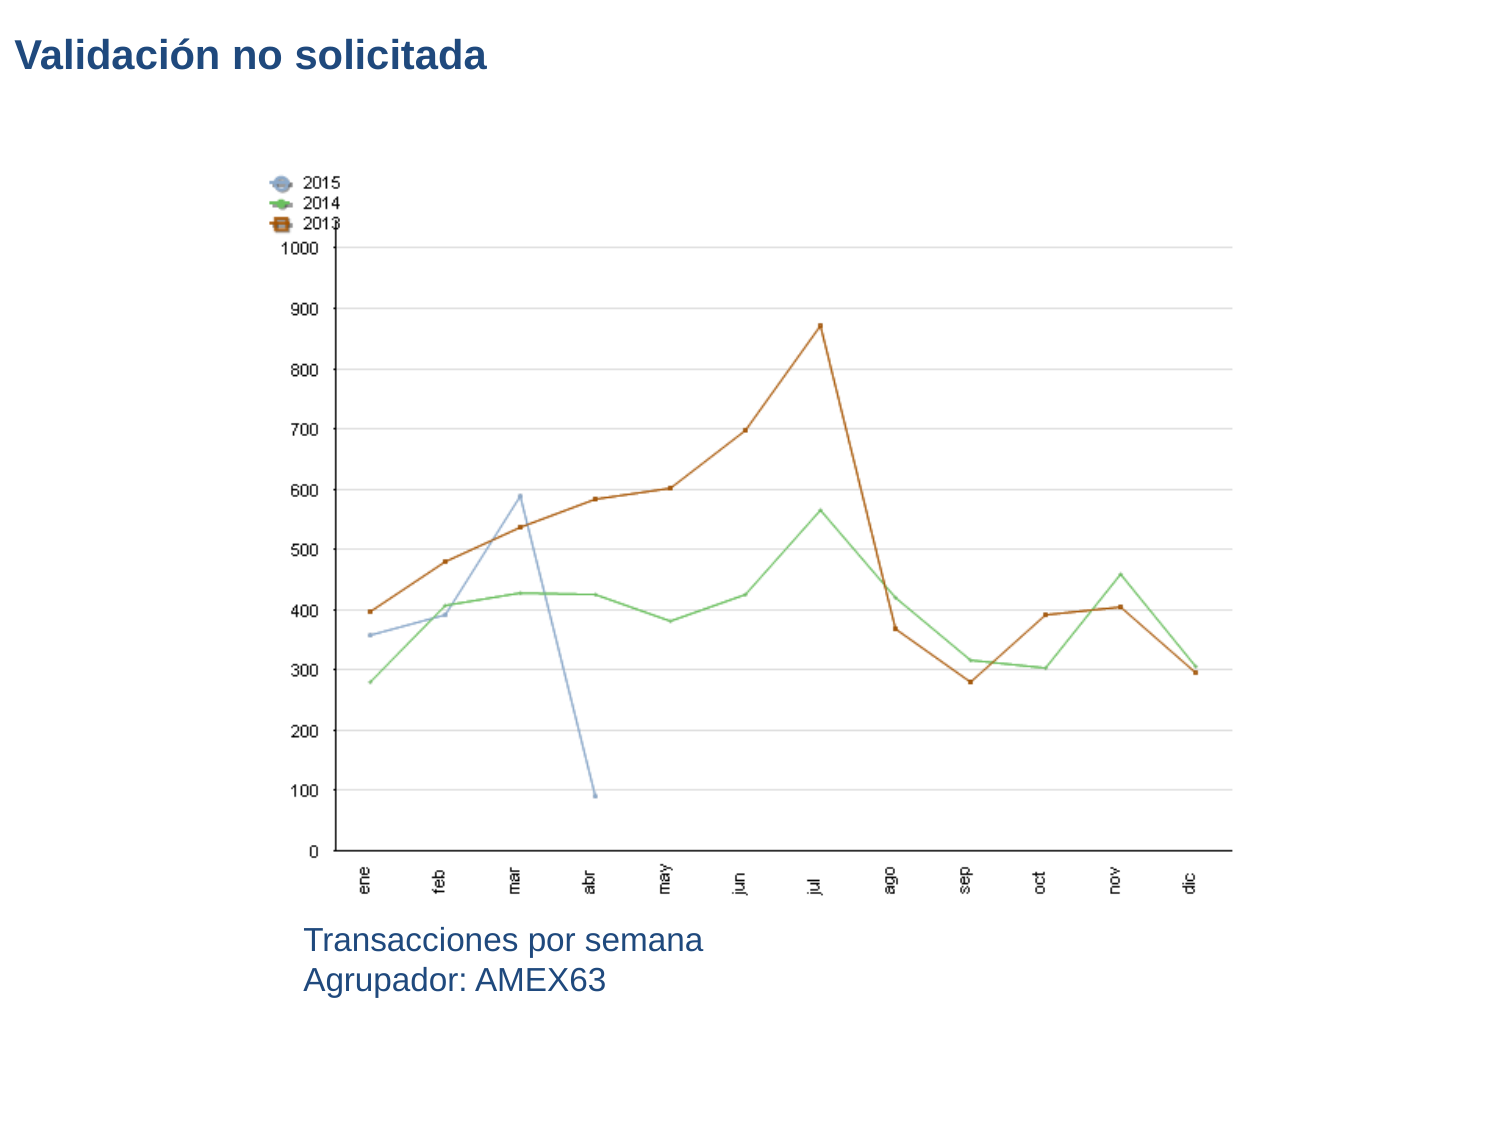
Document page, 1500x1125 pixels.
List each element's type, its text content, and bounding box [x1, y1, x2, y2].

title Validación no solicitada [0, 20, 1500, 102]
picture [253, 164, 1242, 906]
text_box Transacciones por semana Agrupador: AMEX63 [286, 913, 1213, 1013]
